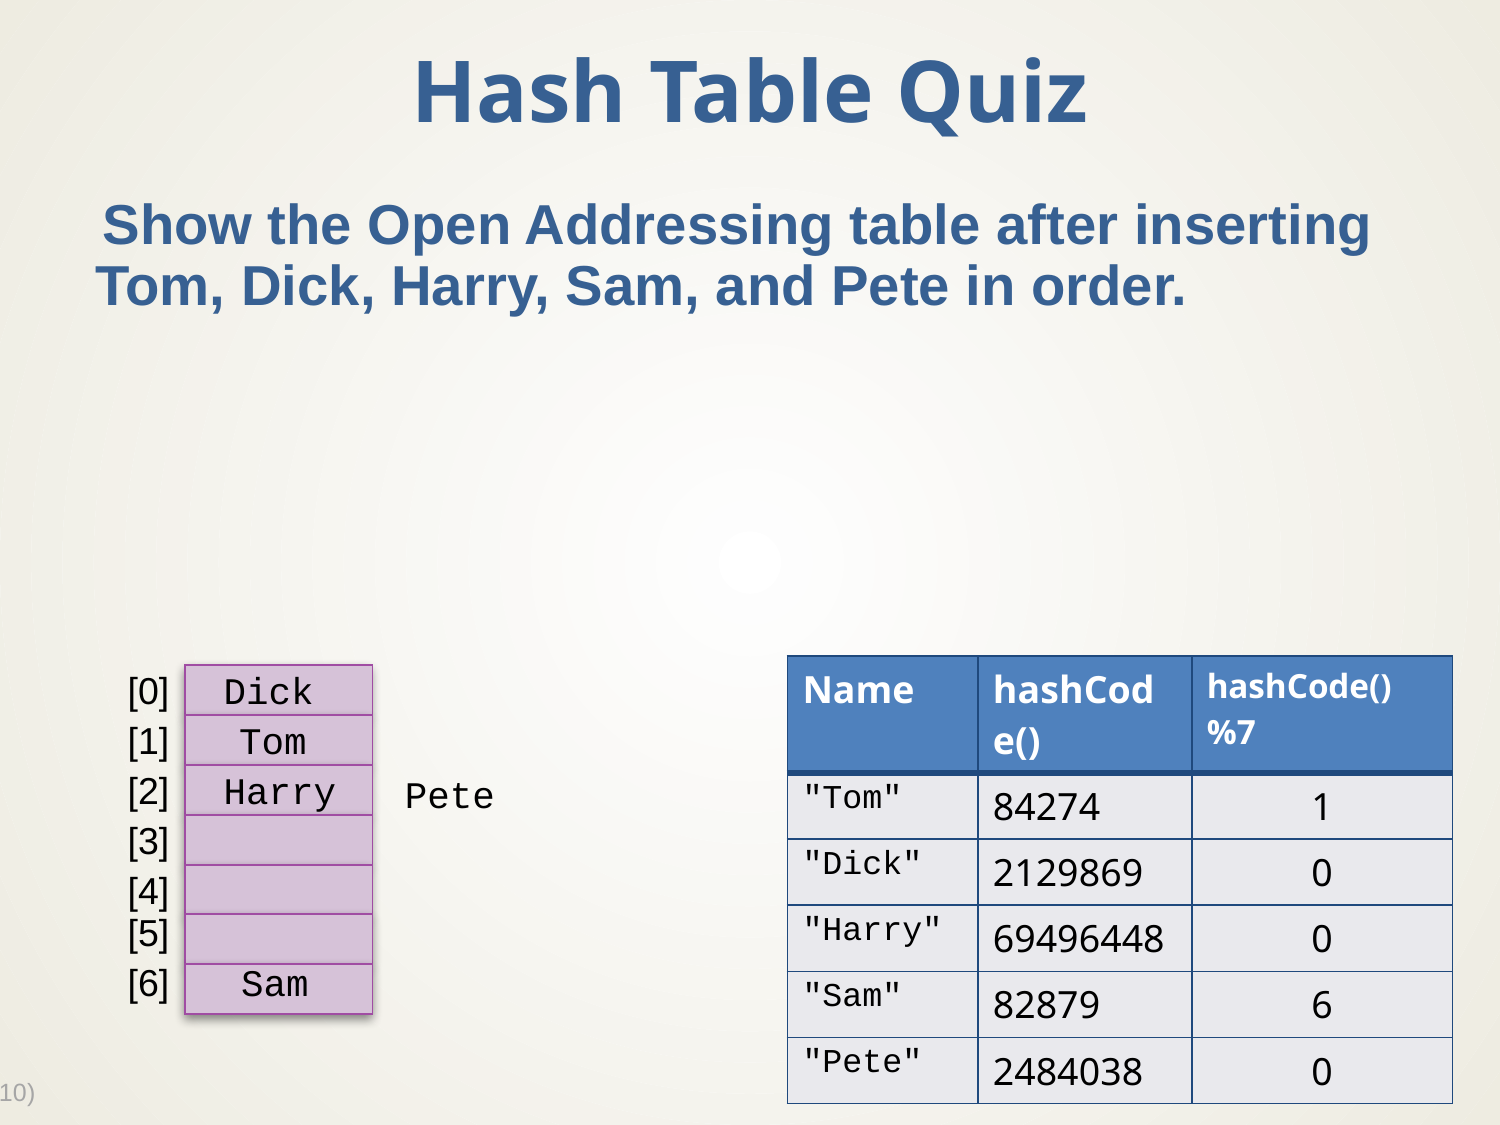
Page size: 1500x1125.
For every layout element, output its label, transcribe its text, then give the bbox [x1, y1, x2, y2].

table_cell 0 [1193, 906, 1452, 971]
table_cell "Tom" [788, 776, 977, 838]
table_cell 2129869 [979, 840, 1191, 904]
table_cell "Harry" [788, 906, 977, 971]
table_header hashCode()%7 [1193, 657, 1452, 770]
table_cell 84274 [979, 776, 1191, 838]
table_cell 6 [1193, 972, 1452, 1037]
table_cell "Pete" [788, 1038, 977, 1103]
table_cell "Dick" [788, 840, 977, 904]
list Show the Open Addressing table after inserting Tom, Dick, Harry, Sam, and Pete in order. [56, 187, 1444, 1036]
table_cell 0 [1193, 1038, 1452, 1103]
table_cell 69496448 [979, 906, 1191, 971]
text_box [112, 659, 373, 1015]
title Hash Table Quiz [0, 24, 1500, 166]
table_cell 0 [1193, 840, 1452, 904]
table_cell 2484038 [979, 1038, 1191, 1103]
table_cell "Sam" [788, 972, 977, 1037]
table_header hashCode() [979, 657, 1191, 770]
table_header Name [788, 657, 977, 770]
text_box Pete [389, 763, 510, 824]
table_cell 82879 [979, 972, 1191, 1037]
table_cell 1 [1193, 776, 1452, 838]
